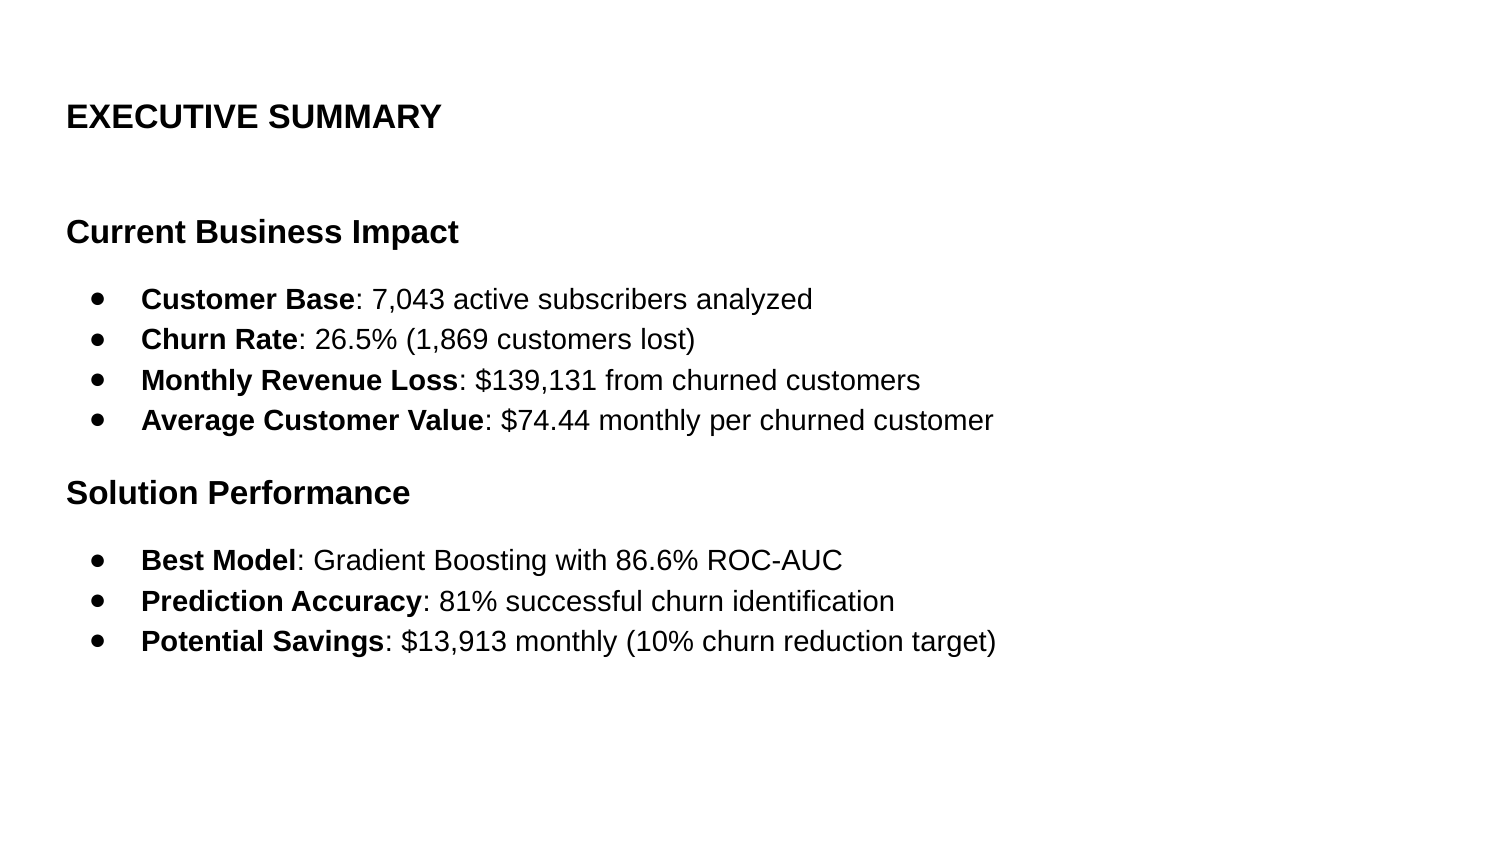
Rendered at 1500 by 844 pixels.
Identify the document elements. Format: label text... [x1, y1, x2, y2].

list Current Business Impact Customer Base: 7,043 active subscribers analyzed Churn Rate: 26.5% (1,869 customers lost) Monthly Revenue Loss: $139,131 from churned customers Average Customer Value: $74.44 monthly per churned customer Solution Performance Best Model: Gradient Boosting with 86.6% ROC-AUC Prediction Accuracy: 81% successful churn identification Potential Savings: $13,913 monthly (10% churn reduction target) [51, 189, 1449, 750]
title EXECUTIVE SUMMARY [51, 72, 1449, 167]
